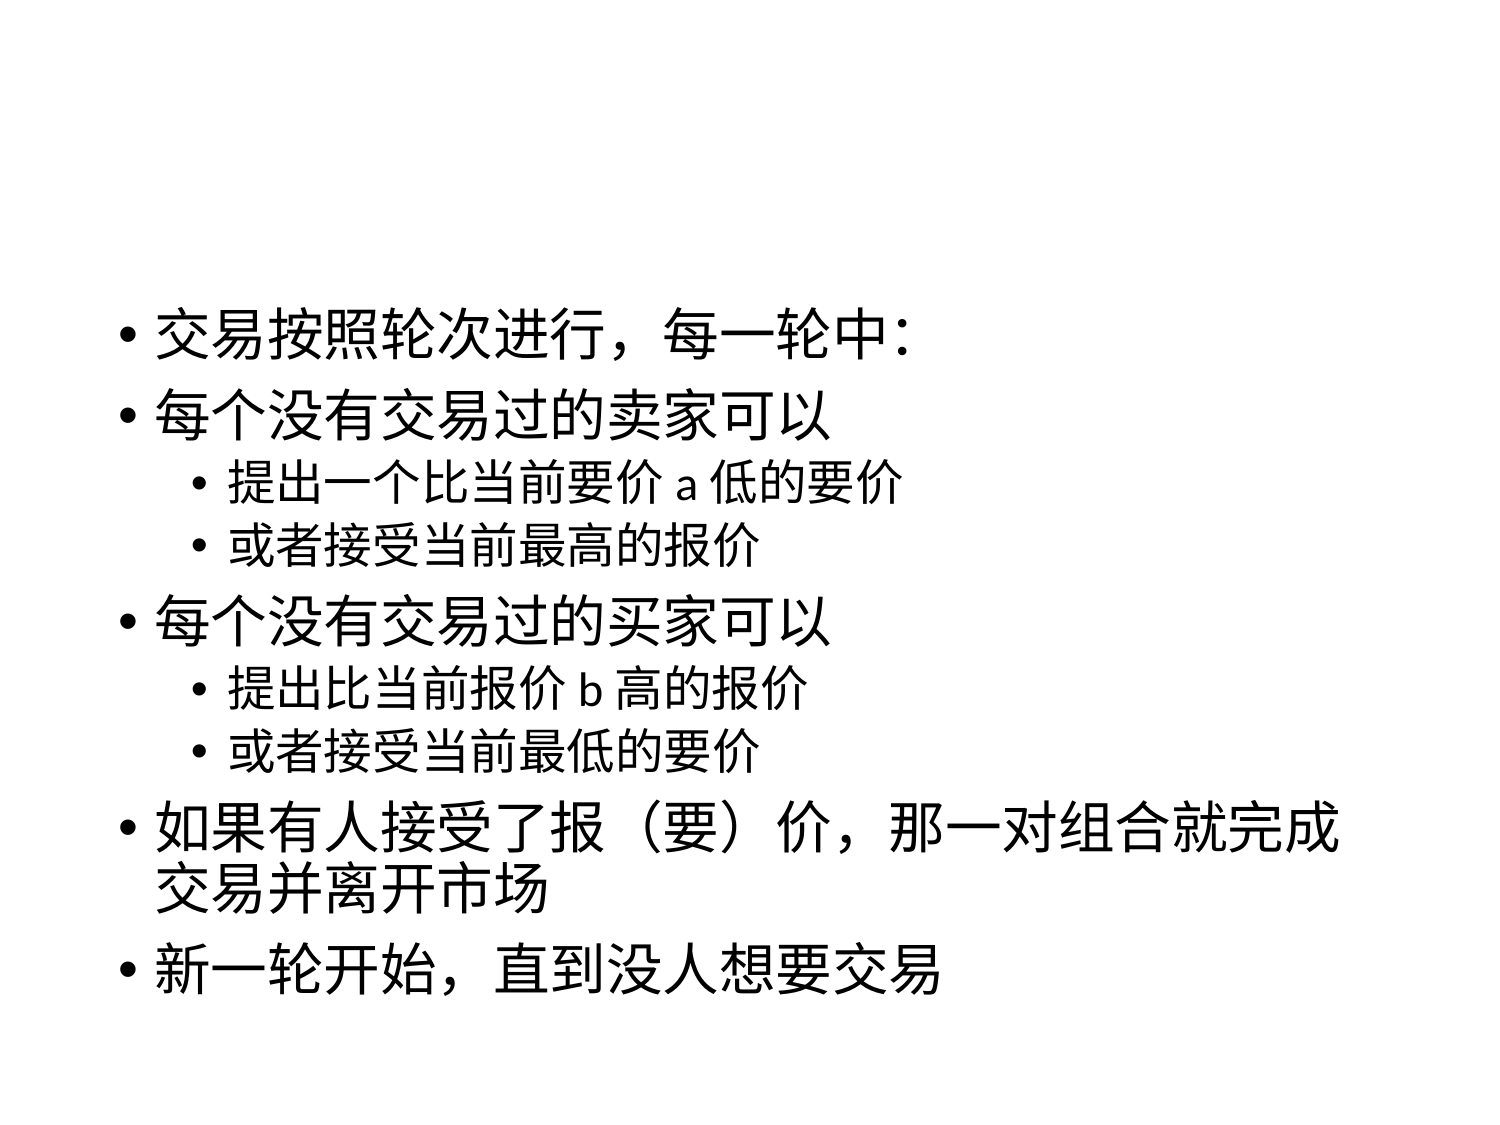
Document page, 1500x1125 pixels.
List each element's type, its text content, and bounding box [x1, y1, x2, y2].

list 交易按照轮次进行，每一轮中： 每个没有交易过的卖家可以 提出一个比当前要价a低的要价 或者接受当前最高的报价 每个没有交易过的买家可以 提出比当前报价b高的报价 或者接受当前最低的要价 如果有人接受了报（要）价，那一对组合就完成交易并离开市场 新一轮开始，直到没人想要交易 [103, 299, 1397, 1014]
